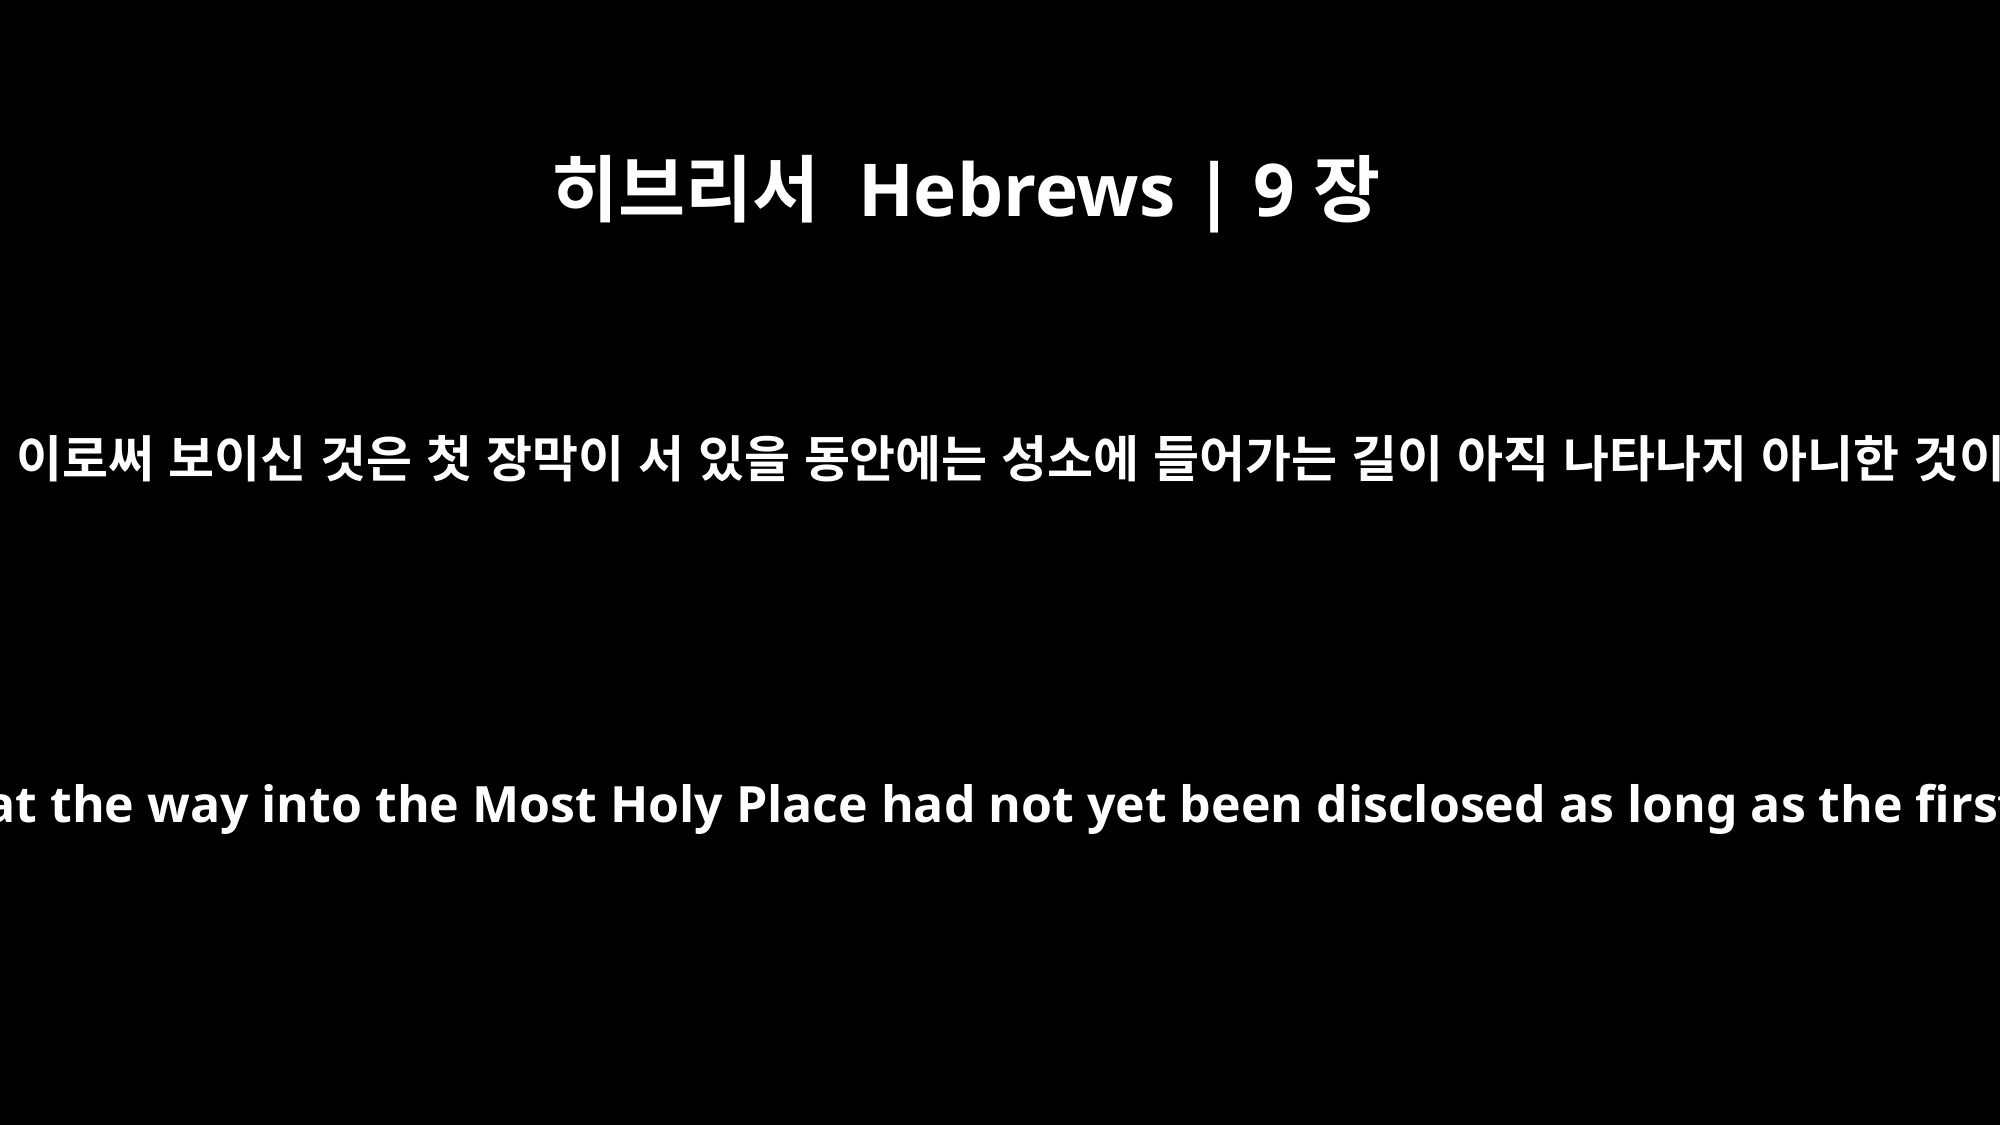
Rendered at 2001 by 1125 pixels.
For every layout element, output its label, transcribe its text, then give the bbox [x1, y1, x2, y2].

text_box The Holy Spirit was showing by this that the way into the Most Holy Place had not yet been disclosed as long as the first tabernacle was still standing. [0, 764, 2000, 840]
text_box 히브리서 Hebrews | 9장 [536, 136, 1396, 239]
text_box 8 성령이 이로써 보이신 것은 첫 장막이 서 있을 동안에는 성소에 들어가는 길이 아직 나타나지 아니한 것이라 [0, 359, 2000, 495]
